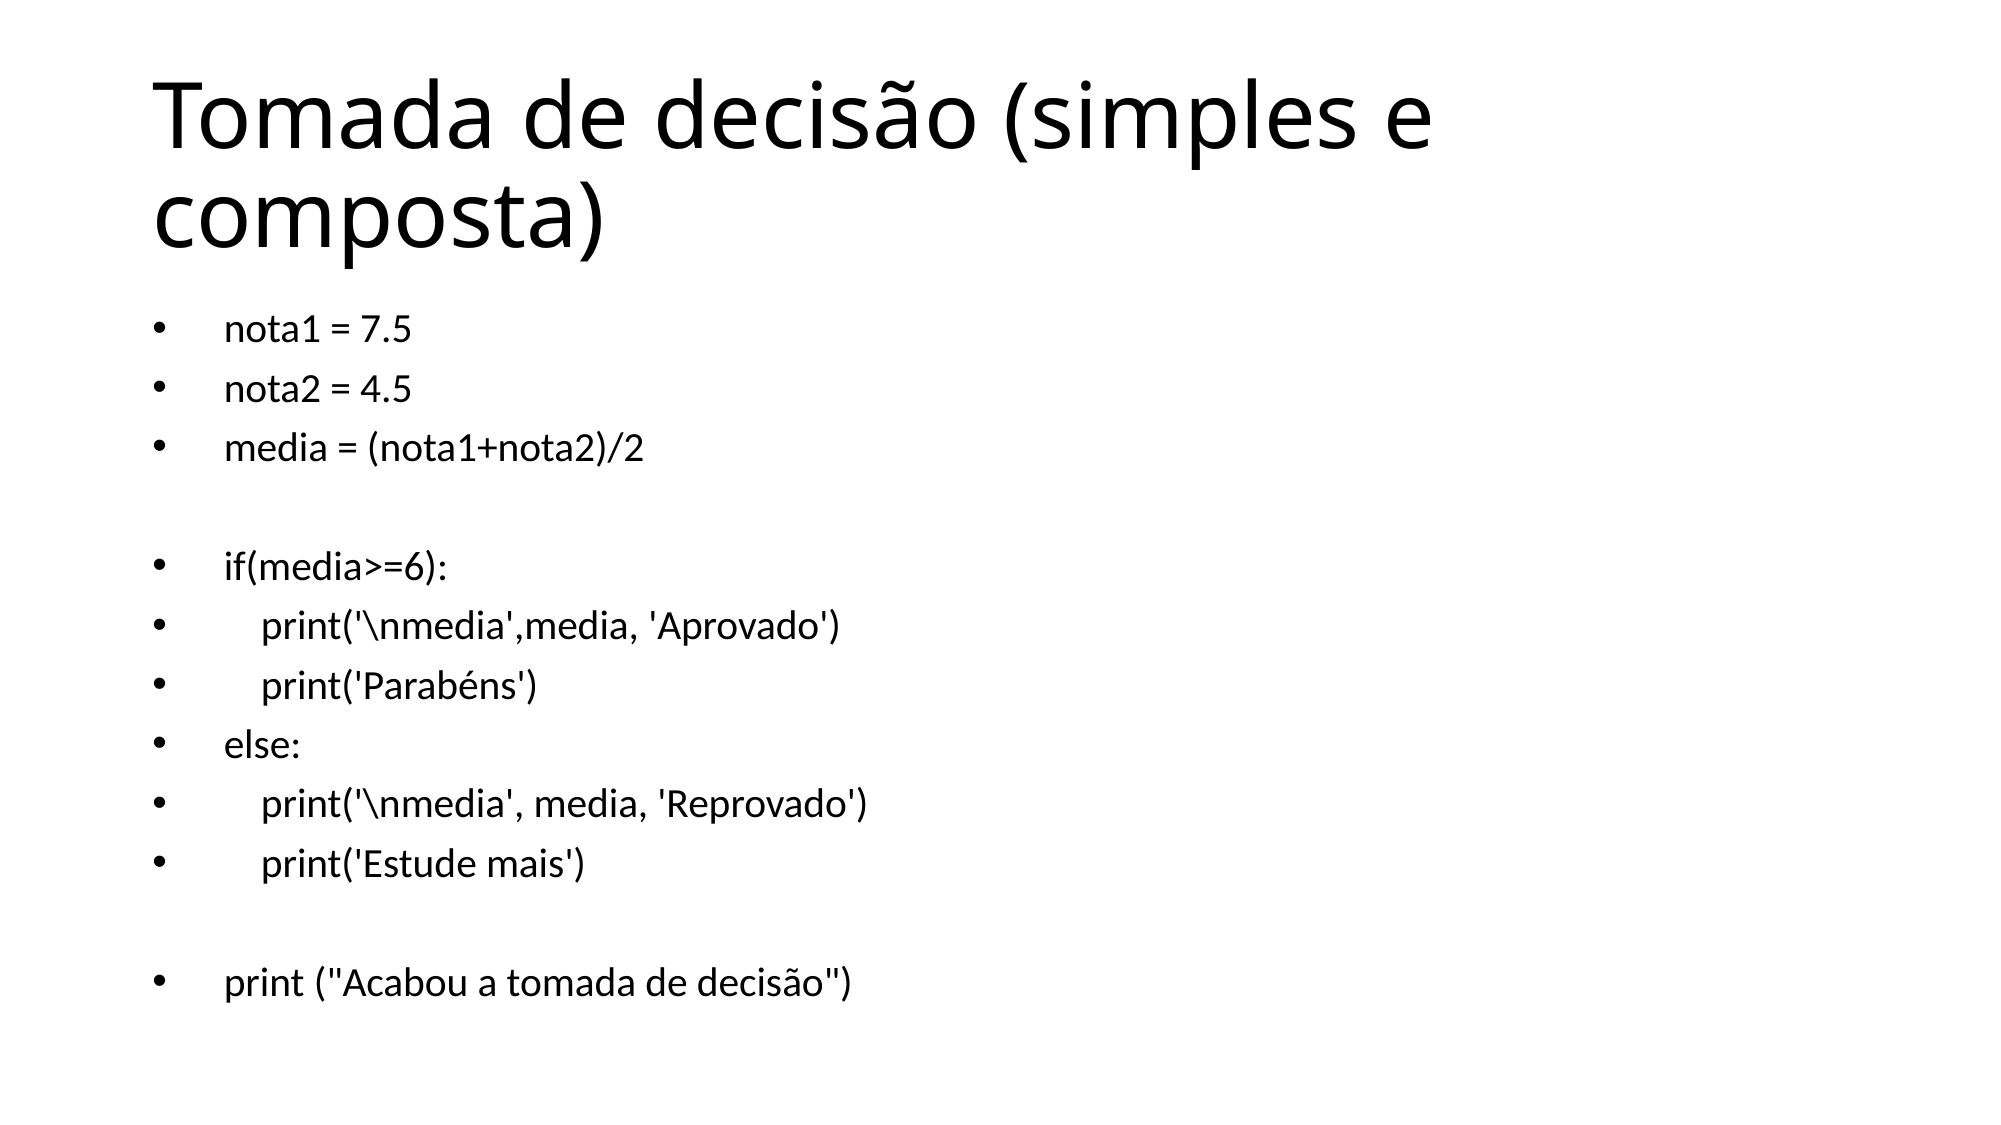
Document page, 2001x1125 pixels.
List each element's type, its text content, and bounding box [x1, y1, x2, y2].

list nota1 = 7.5 nota2 = 4.5 media = (nota1+nota2)/2 if(media>=6): print('\nmedia',media, 'Aprovado') print('Parabéns') else: print('\nmedia', media, 'Reprovado') print('Estude mais') print ("Acabou a tomada de decisão") [137, 299, 1863, 1014]
title Tomada de decisão (simples e composta) [137, 59, 1863, 278]
